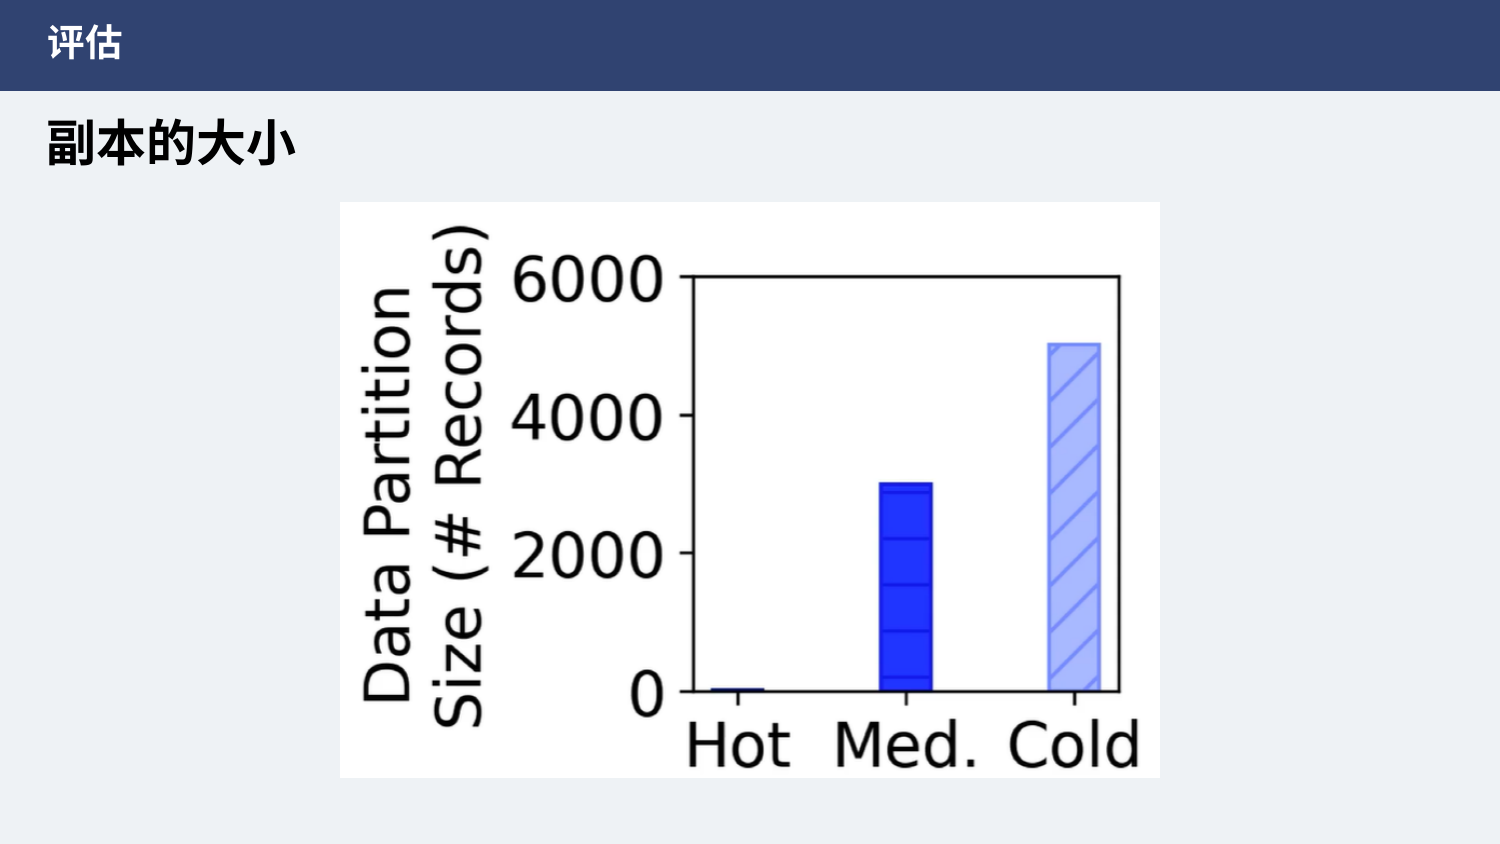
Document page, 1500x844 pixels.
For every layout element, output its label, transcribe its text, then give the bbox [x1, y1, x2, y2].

text_box 副本的大小 [31, 103, 718, 179]
text_box 评估 [9, 11, 161, 72]
picture [340, 201, 1160, 778]
